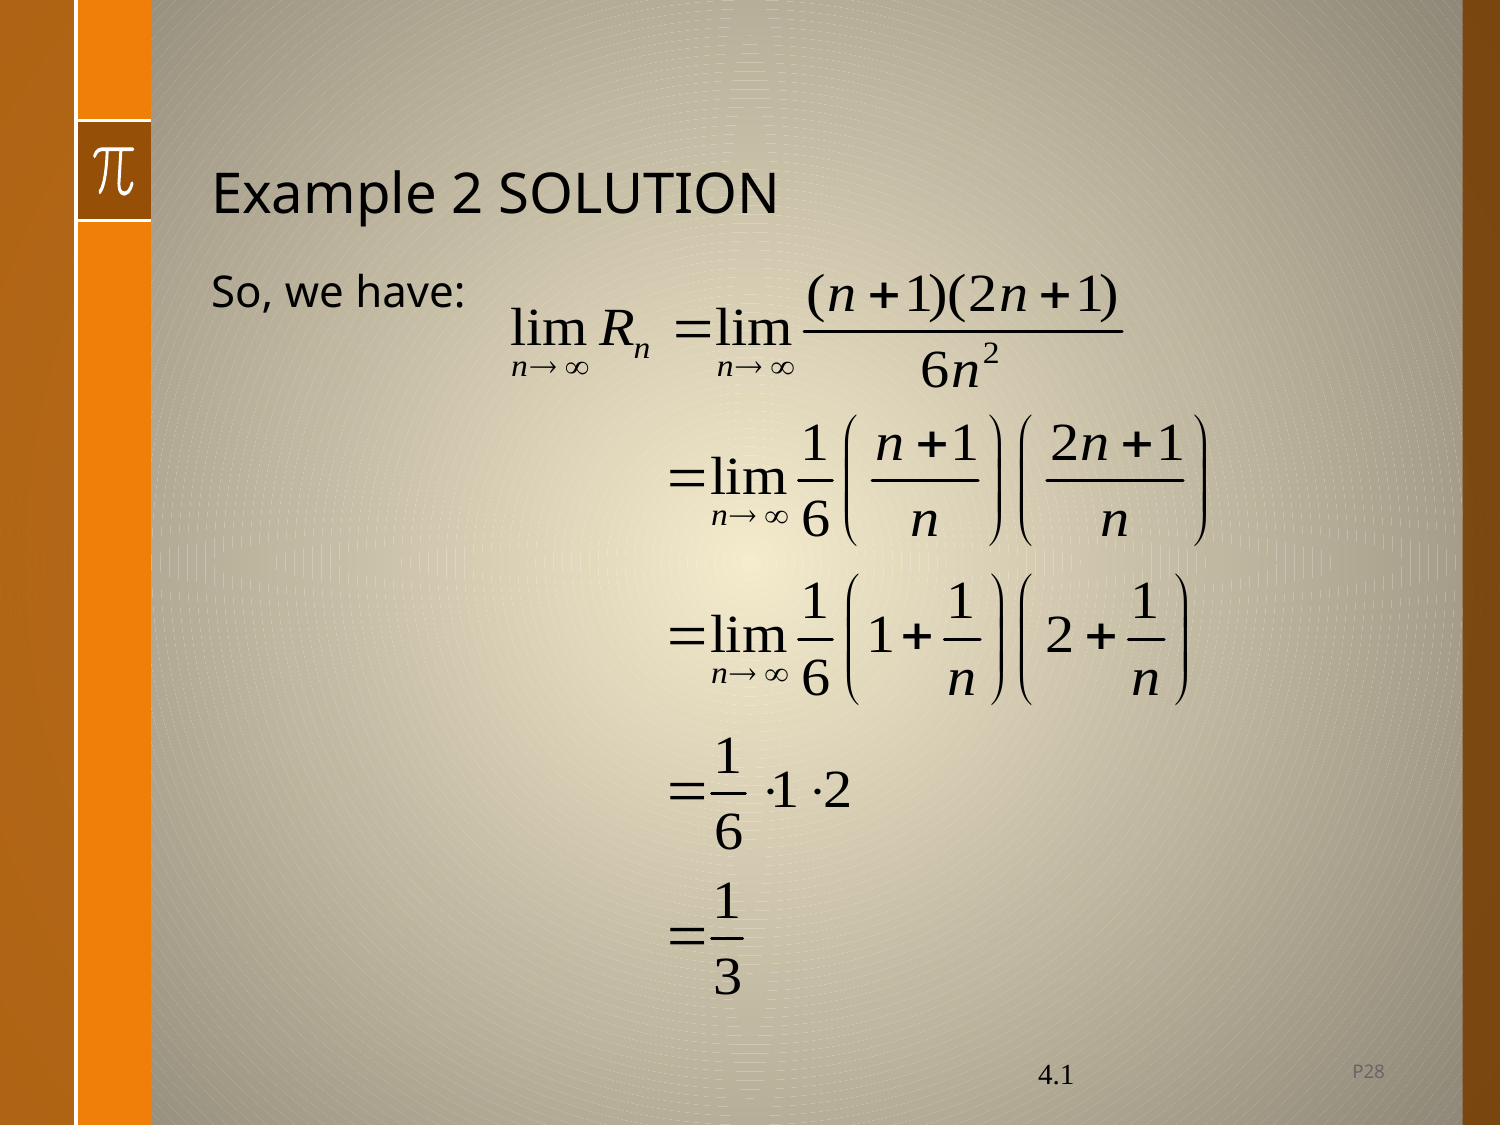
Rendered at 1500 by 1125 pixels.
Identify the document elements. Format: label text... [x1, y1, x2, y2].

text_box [501, 258, 1223, 1005]
slide_number P28 [1325, 1042, 1400, 1103]
footer 4.1 [811, 1042, 1301, 1103]
title Example 2 SOLUTION [196, 29, 1400, 233]
list So, we have: [196, 262, 1400, 1013]
